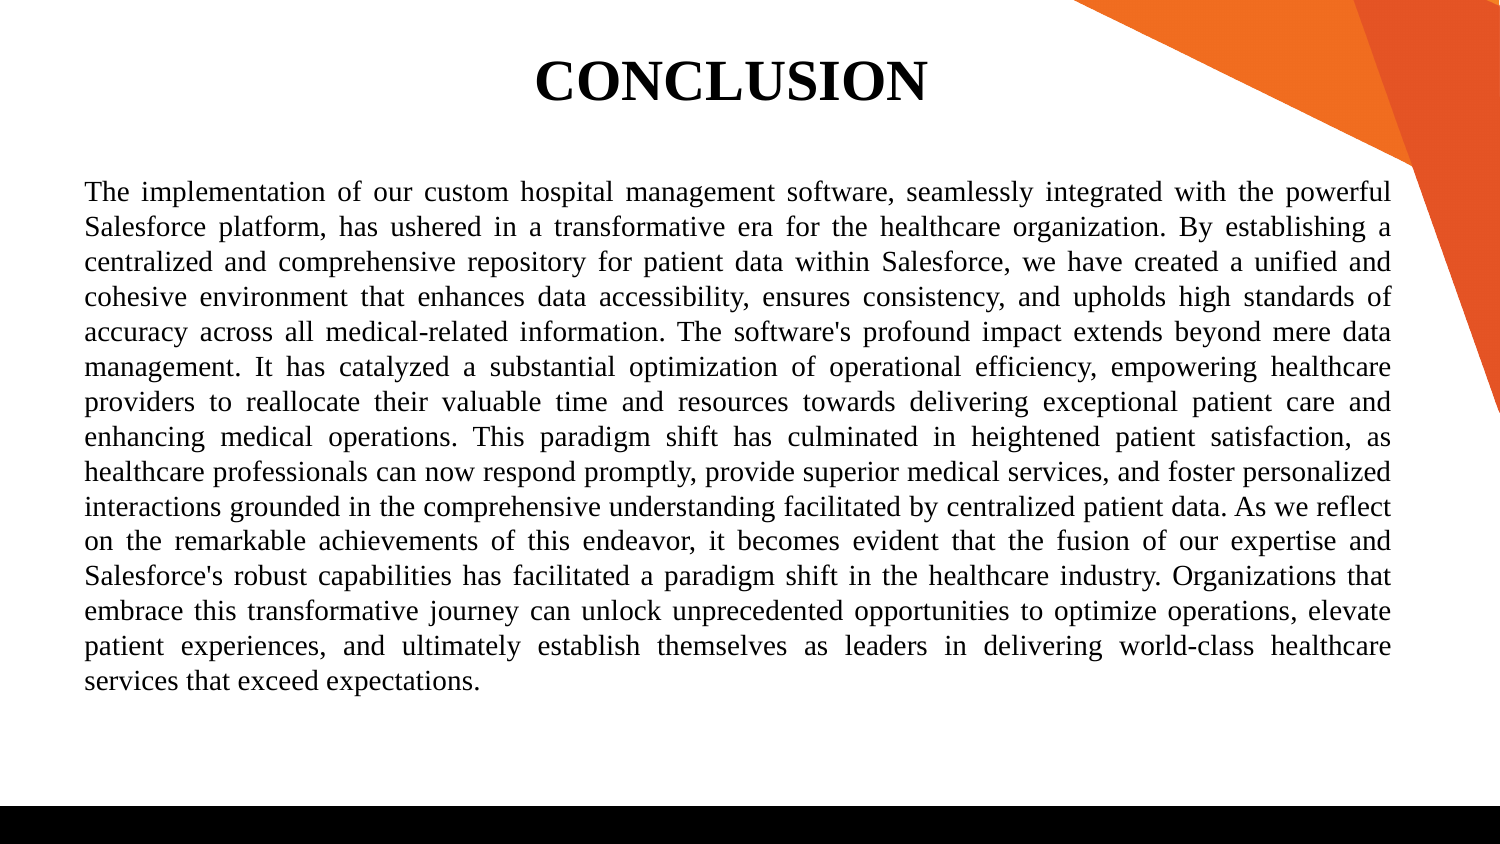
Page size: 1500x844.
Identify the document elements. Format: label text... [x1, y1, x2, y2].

text_box [0, 806, 1500, 844]
text_box [0, 0, 1069, 75]
picture [1071, 0, 1500, 414]
text_box The implementation of our custom hospital management software, seamlessly integrated with the powerful Salesforce platform, has ushered in a transformative era for the healthcare organization. By establishing a centralized and comprehensive repository for patient data within Salesforce, we have created a unified and cohesive environment that enhances data accessibility, ensures consistency, and upholds high standards of accuracy across all medical-related information. The software's profound impact extends beyond mere data management. It has catalyzed a substantial optimization of operational efficiency, empowering healthcare providers to reallocate their valuable time and resources towards delivering exceptional patient care and enhancing medical operations. This paradigm shift has culminated in heightened patient satisfaction, as healthcare professionals can now respond promptly, provide superior medical services, and foster personalized interactions grounded in the comprehensive understanding facilitated by centralized patient data. As we reflect on the remarkable achievements of this endeavor, it becomes evident that the fusion of our expertise and Salesforce's robust capabilities has facilitated a paradigm shift in the healthcare industry. Organizations that embrace this transformative journey can unlock unprecedented opportunities to optimize operations, elevate patient experiences, and ultimately establish themselves as leaders in delivering world-class healthcare services that exceed expectations. [55, 164, 1408, 704]
title CONCLUSION [278, 75, 1066, 140]
